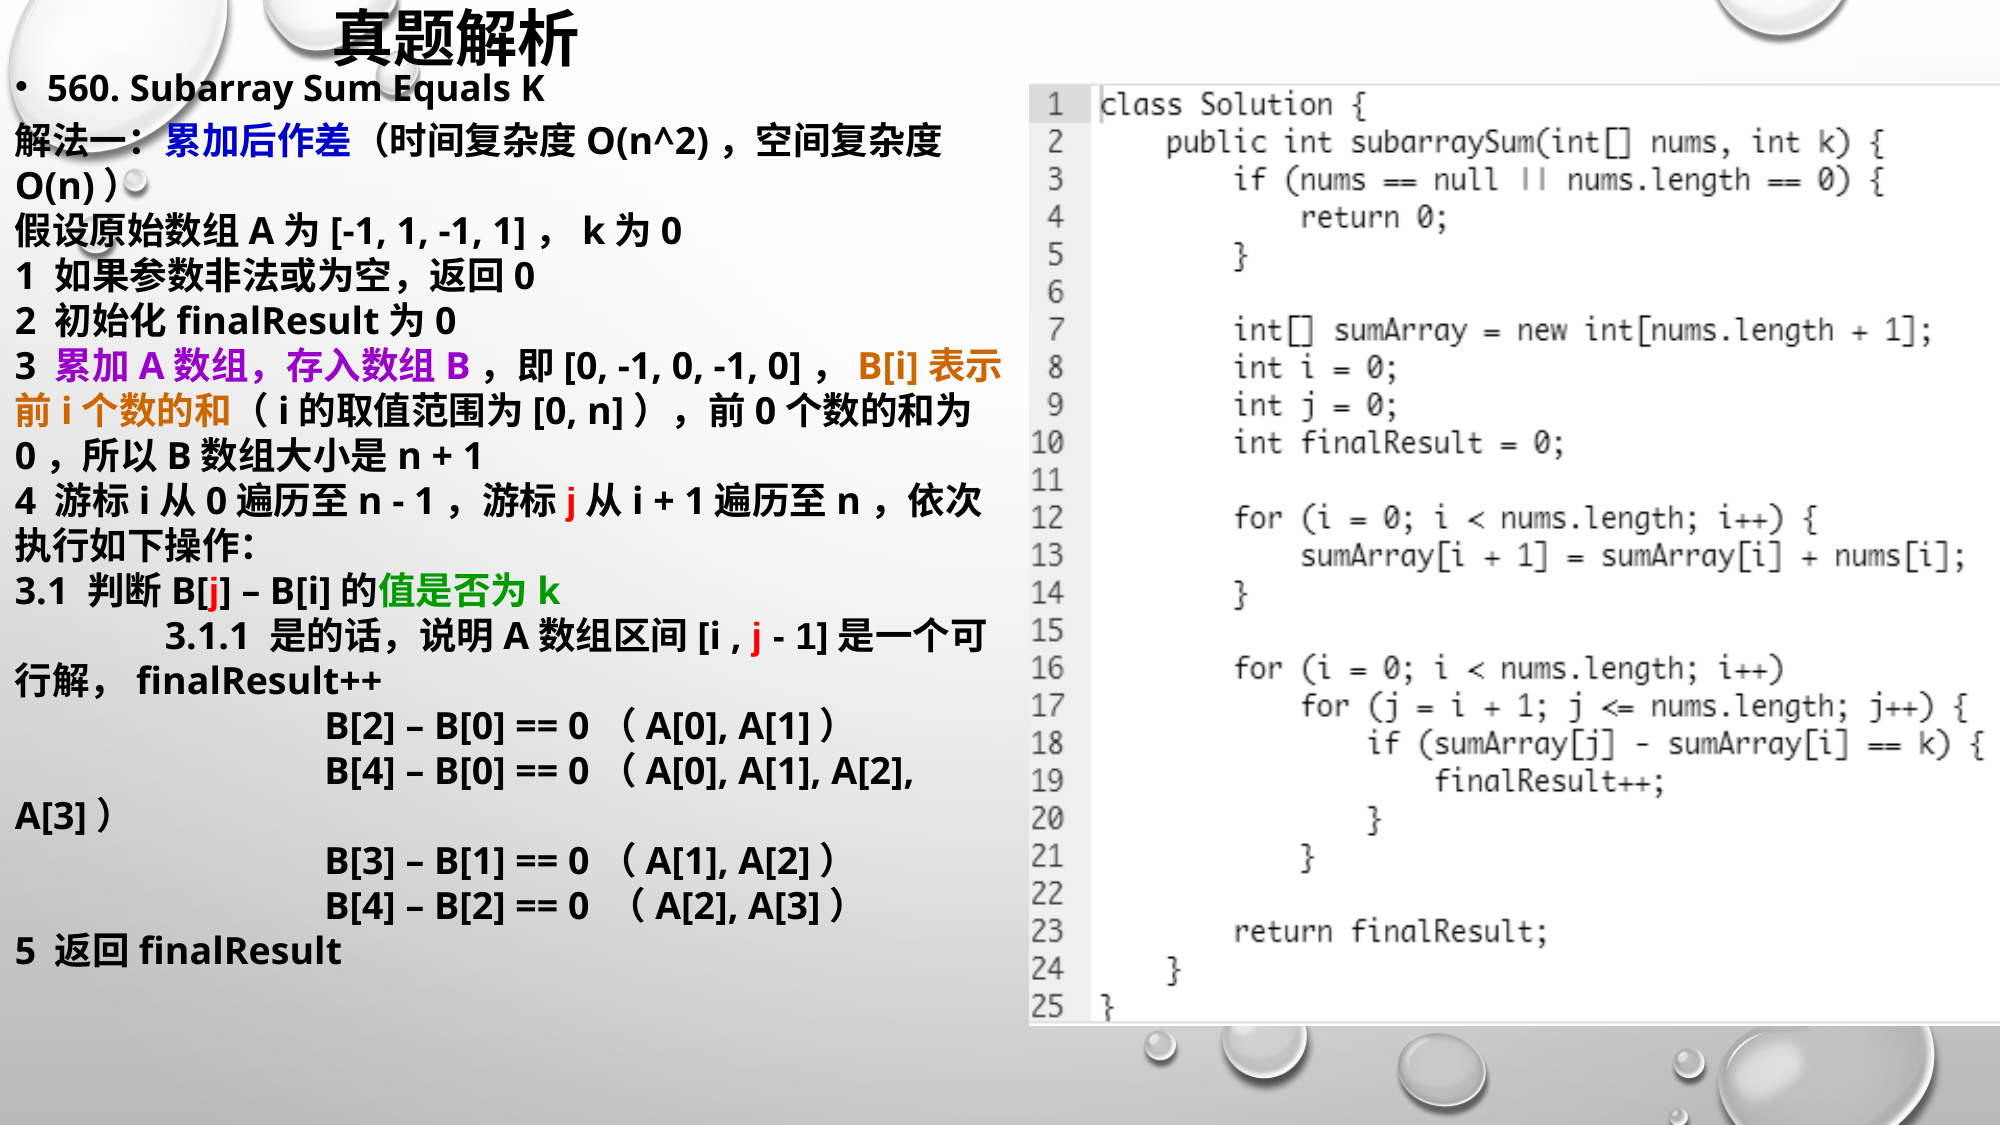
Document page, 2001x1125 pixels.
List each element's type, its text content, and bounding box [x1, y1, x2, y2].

list 560. Subarray Sum Equals K [0, 48, 1030, 109]
title 真题解析 [0, 0, 912, 48]
text_box 解法一：累加后作差（时间复杂度O(n^2)，空间复杂度O(n)） 假设原始数组A为[-1, 1, -1, 1]，k为0 1 如果参数非法或为空，返回0 2 初始化finalResult为0 3 累加A数组，存入数组B，即[0, -1, 0, -1, 0]，B[i]表示前i个数的和（i的取值范围为[0, n]），前0个数的和为0，所以B数组大小是n + 1 4 游标i从0遍历至n - 1，游标j从i + 1遍历至n，依次执行如下操作： 3.1 判断B[j] – B[i]的值是否为k 3.1.1 是的话，说明A数组区间[i , j - 1]是一个可行解，finalResult++ B[2] – B[0] == 0（A[0], A[1]） B[4] – B[0] == 0（A[0], A[1], A[2], A[3]） B[3] – B[1] == 0（A[1], A[2]） B[4] – B[2] == 0 （A[2], A[3]） 5 返回finalResult [0, 109, 1023, 980]
picture [0, 0, 2000, 1125]
